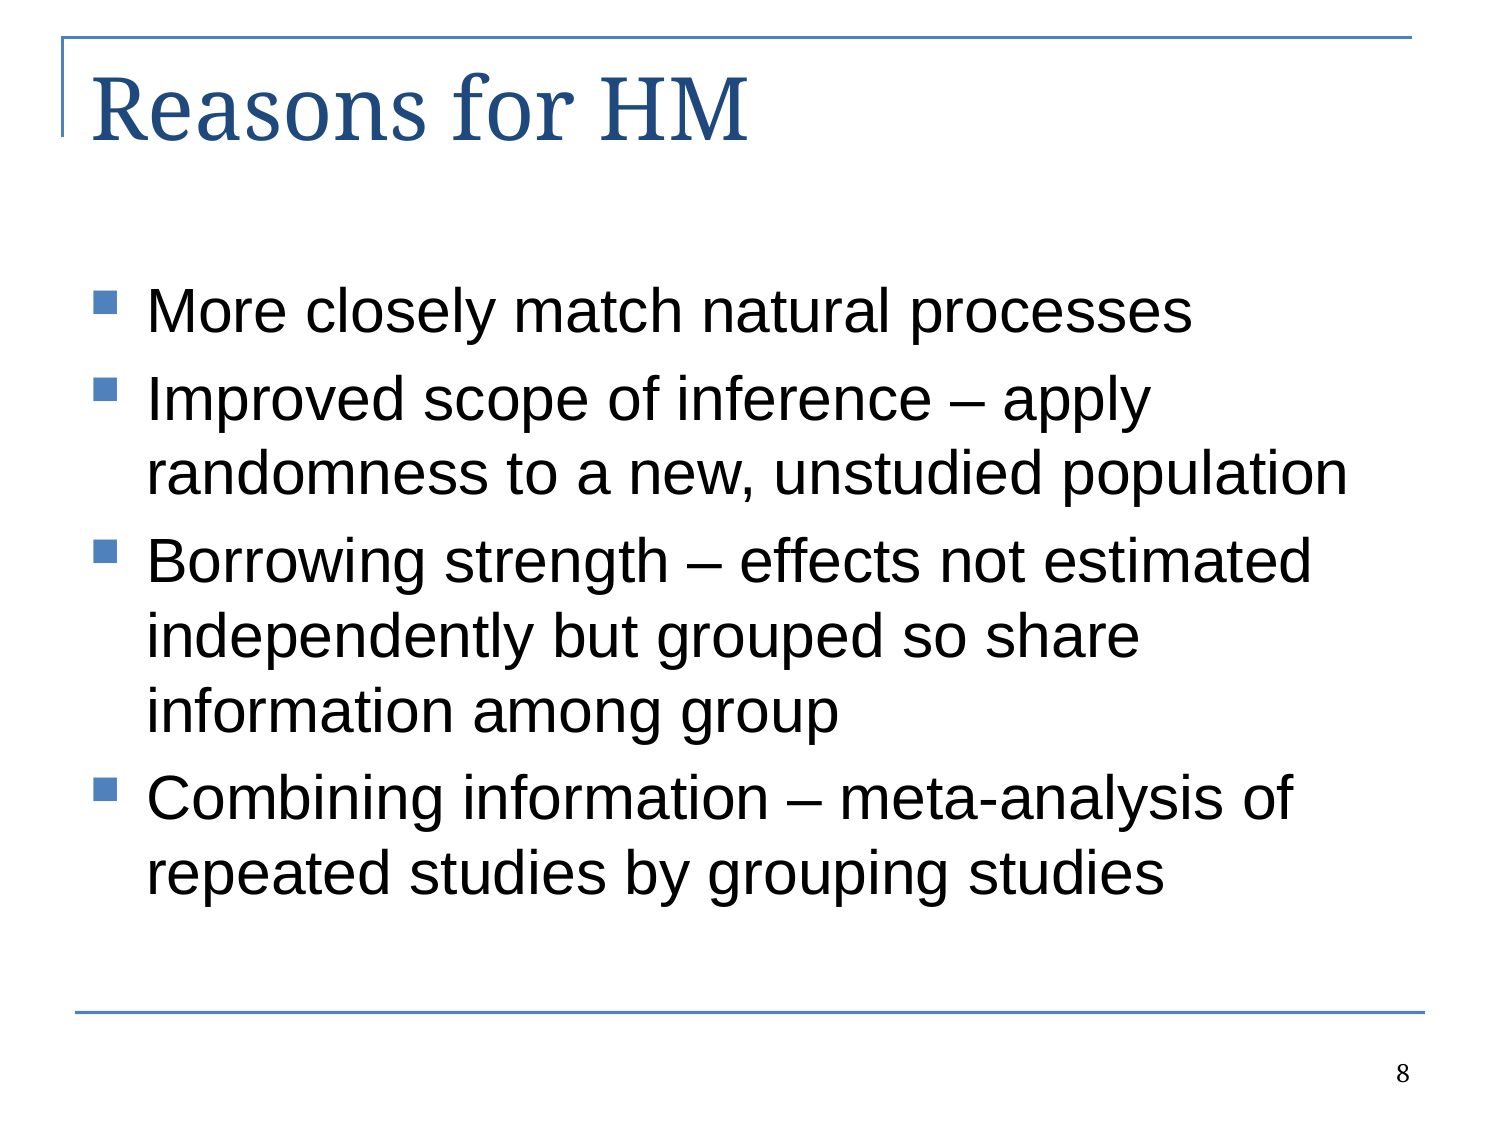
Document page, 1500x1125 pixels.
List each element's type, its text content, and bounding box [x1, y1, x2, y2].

list More closely match natural processes Improved scope of inference – apply randomness to a new, unstudied population Borrowing strength – effects not estimated independently but grouped so share information among group Combining information – meta-analysis of repeated studies by grouping studies [75, 262, 1425, 1006]
slide_number 8 [1074, 1023, 1426, 1100]
title Reasons for HM [75, 45, 1425, 233]
